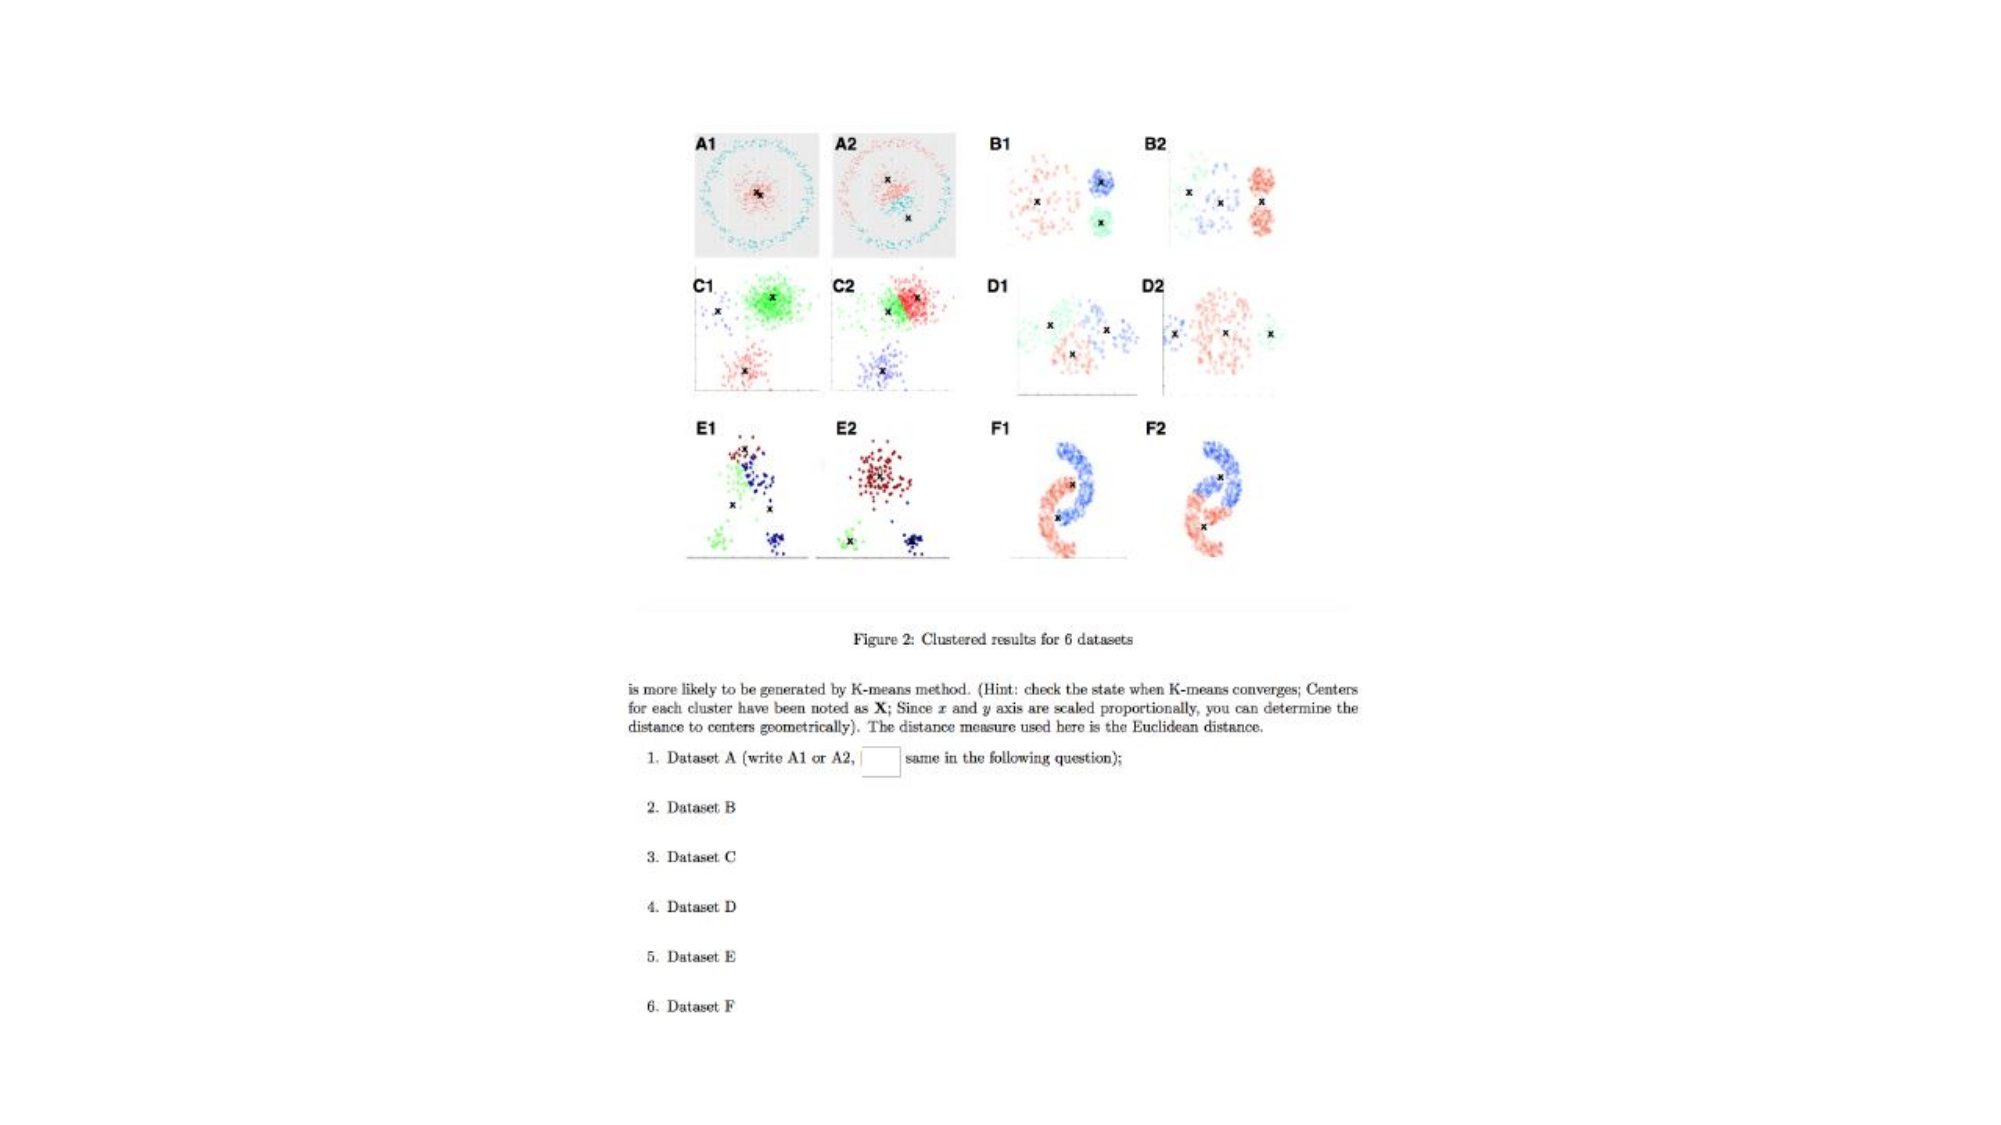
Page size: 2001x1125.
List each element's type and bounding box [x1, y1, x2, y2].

picture [562, 99, 1438, 1025]
